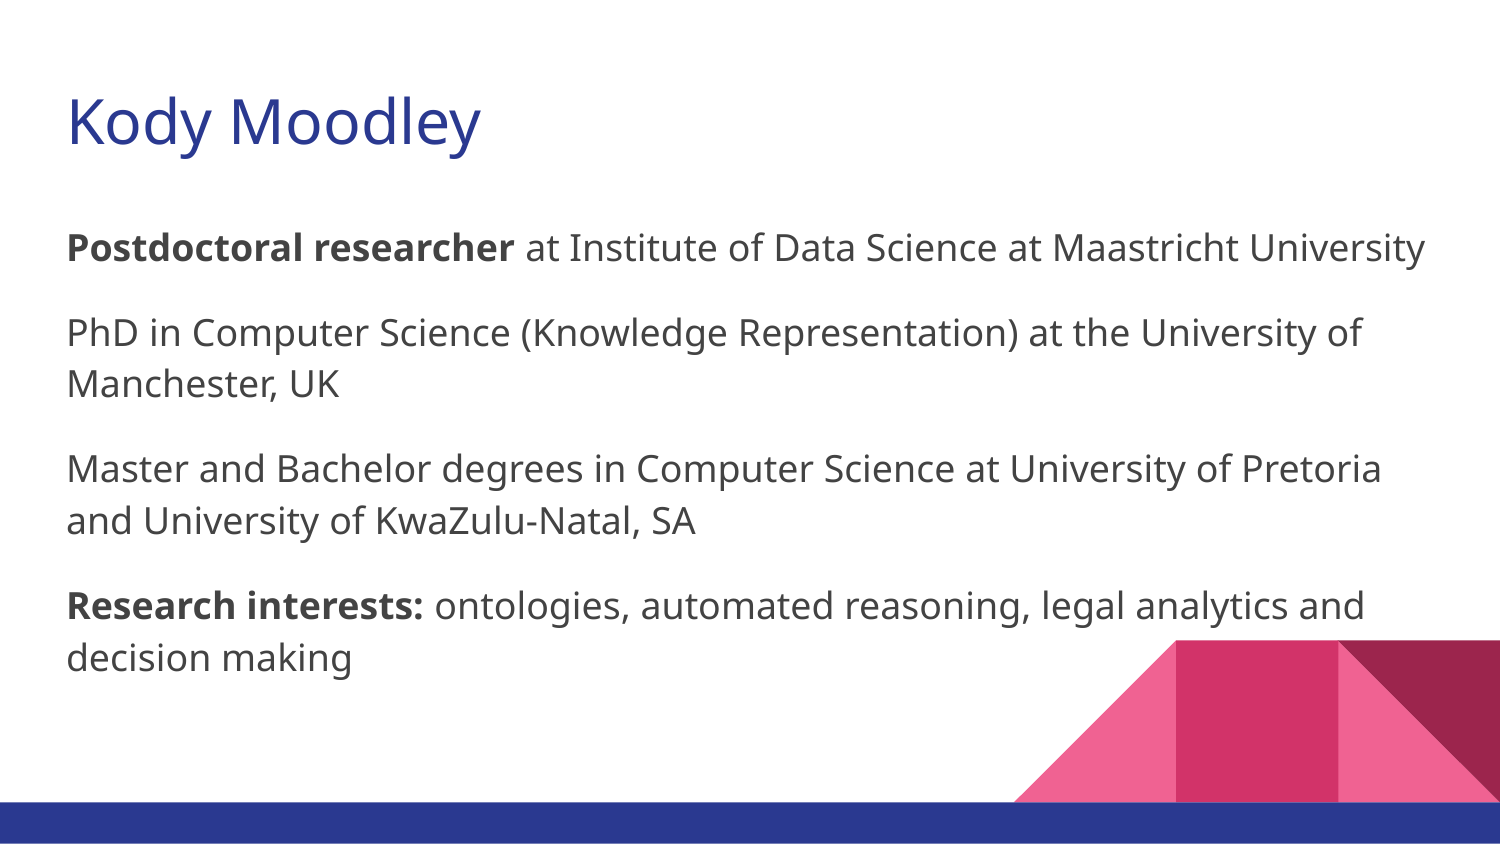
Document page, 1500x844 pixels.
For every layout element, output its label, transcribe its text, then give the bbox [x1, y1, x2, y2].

list Postdoctoral researcher at Institute of Data Science at Maastricht University PhD in Computer Science (Knowledge Representation) at the University of Manchester, UK Master and Bachelor degrees in Computer Science at University of Pretoria and University of KwaZulu-Natal, SA Research interests: ontologies, automated reasoning, legal analytics and decision making [51, 201, 1449, 750]
title Kody Moodley [51, 67, 1449, 167]
